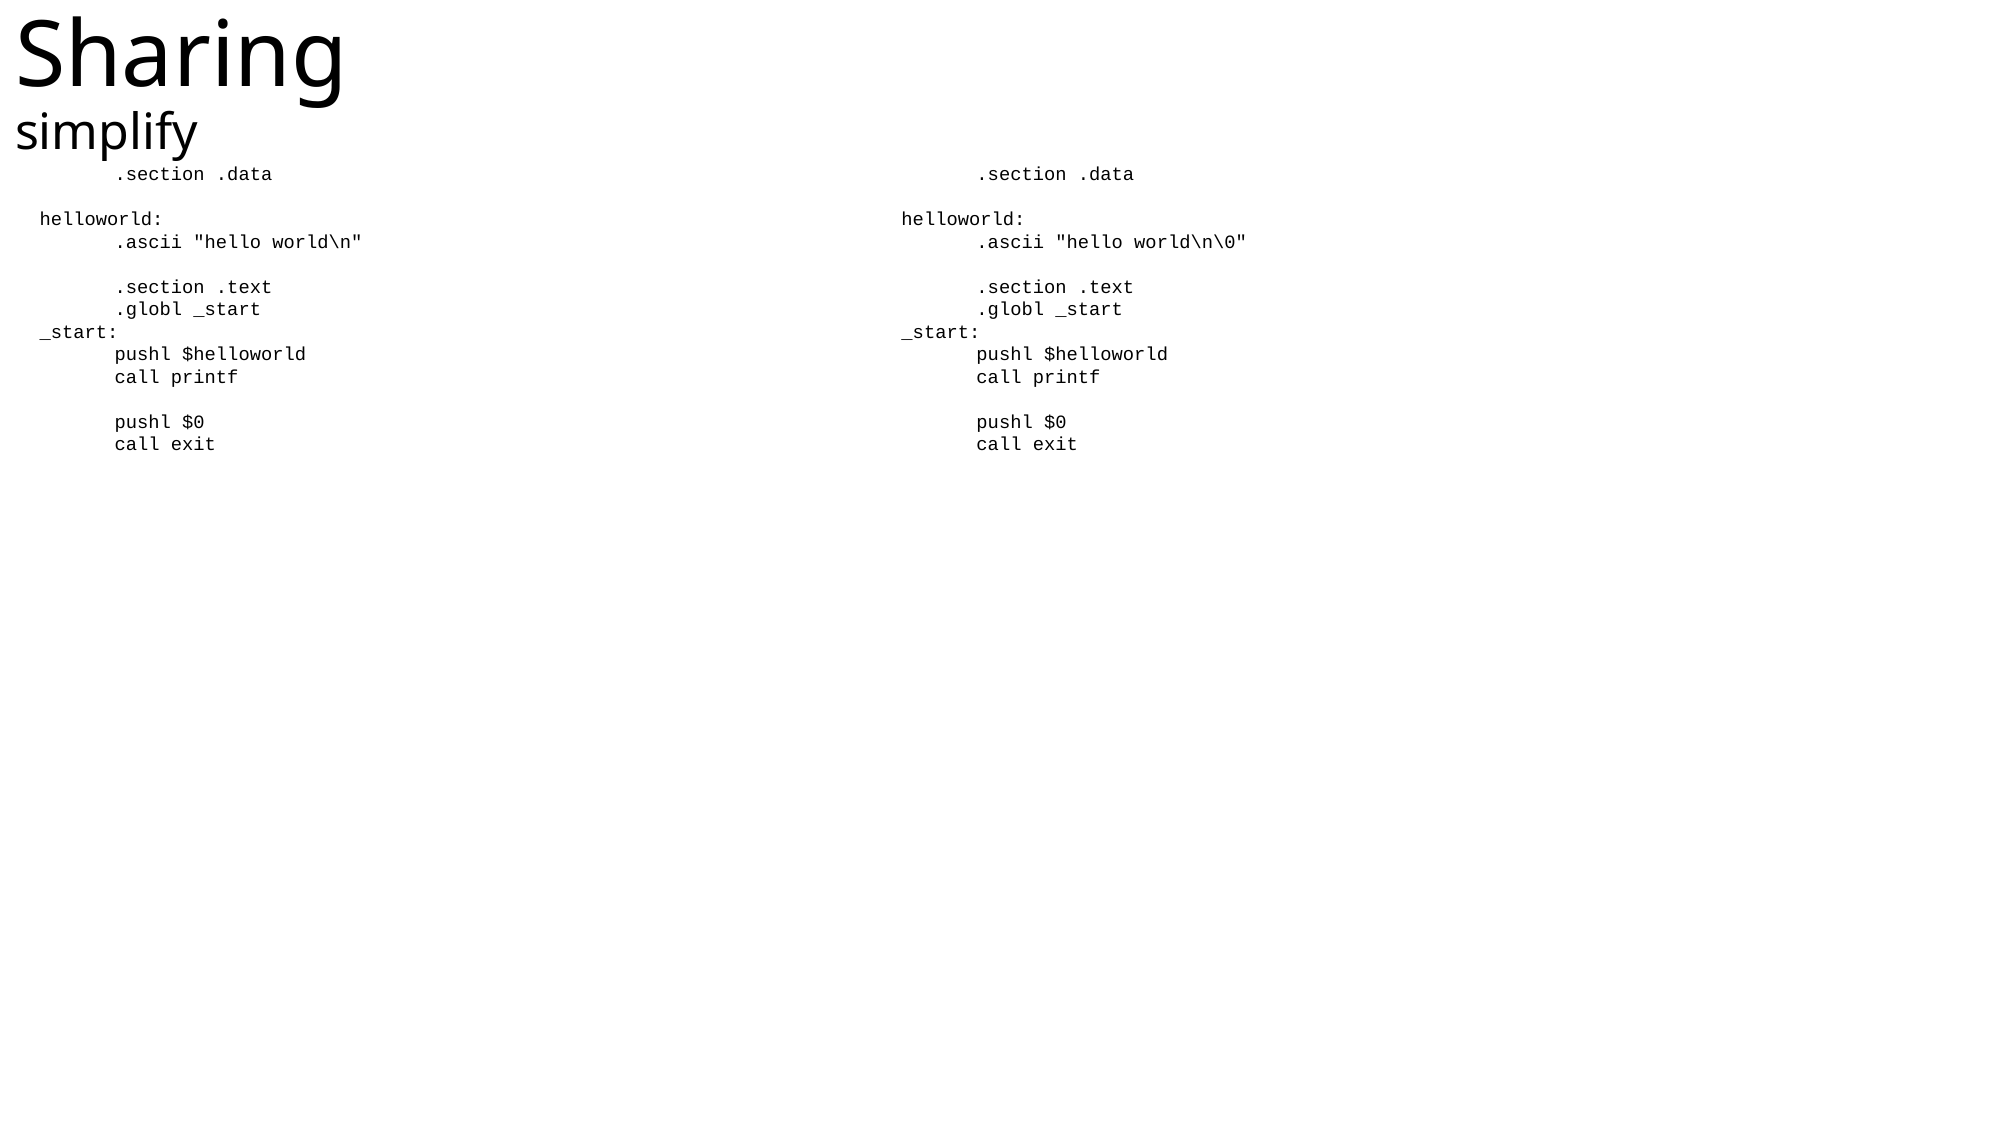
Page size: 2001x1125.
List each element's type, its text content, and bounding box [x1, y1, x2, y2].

text_box .section .data helloworld: .ascii "hello world\n\0" .section .text .globl _start _start: pushl $helloworld call printf pushl $0 call exit [811, 154, 1520, 485]
text_box .section .data helloworld: .ascii "hello world\n" .section .text .globl _start _start: pushl $helloworld call printf pushl $0 call exit [24, 193, 733, 462]
title Sharing simplify [0, 0, 2000, 193]
